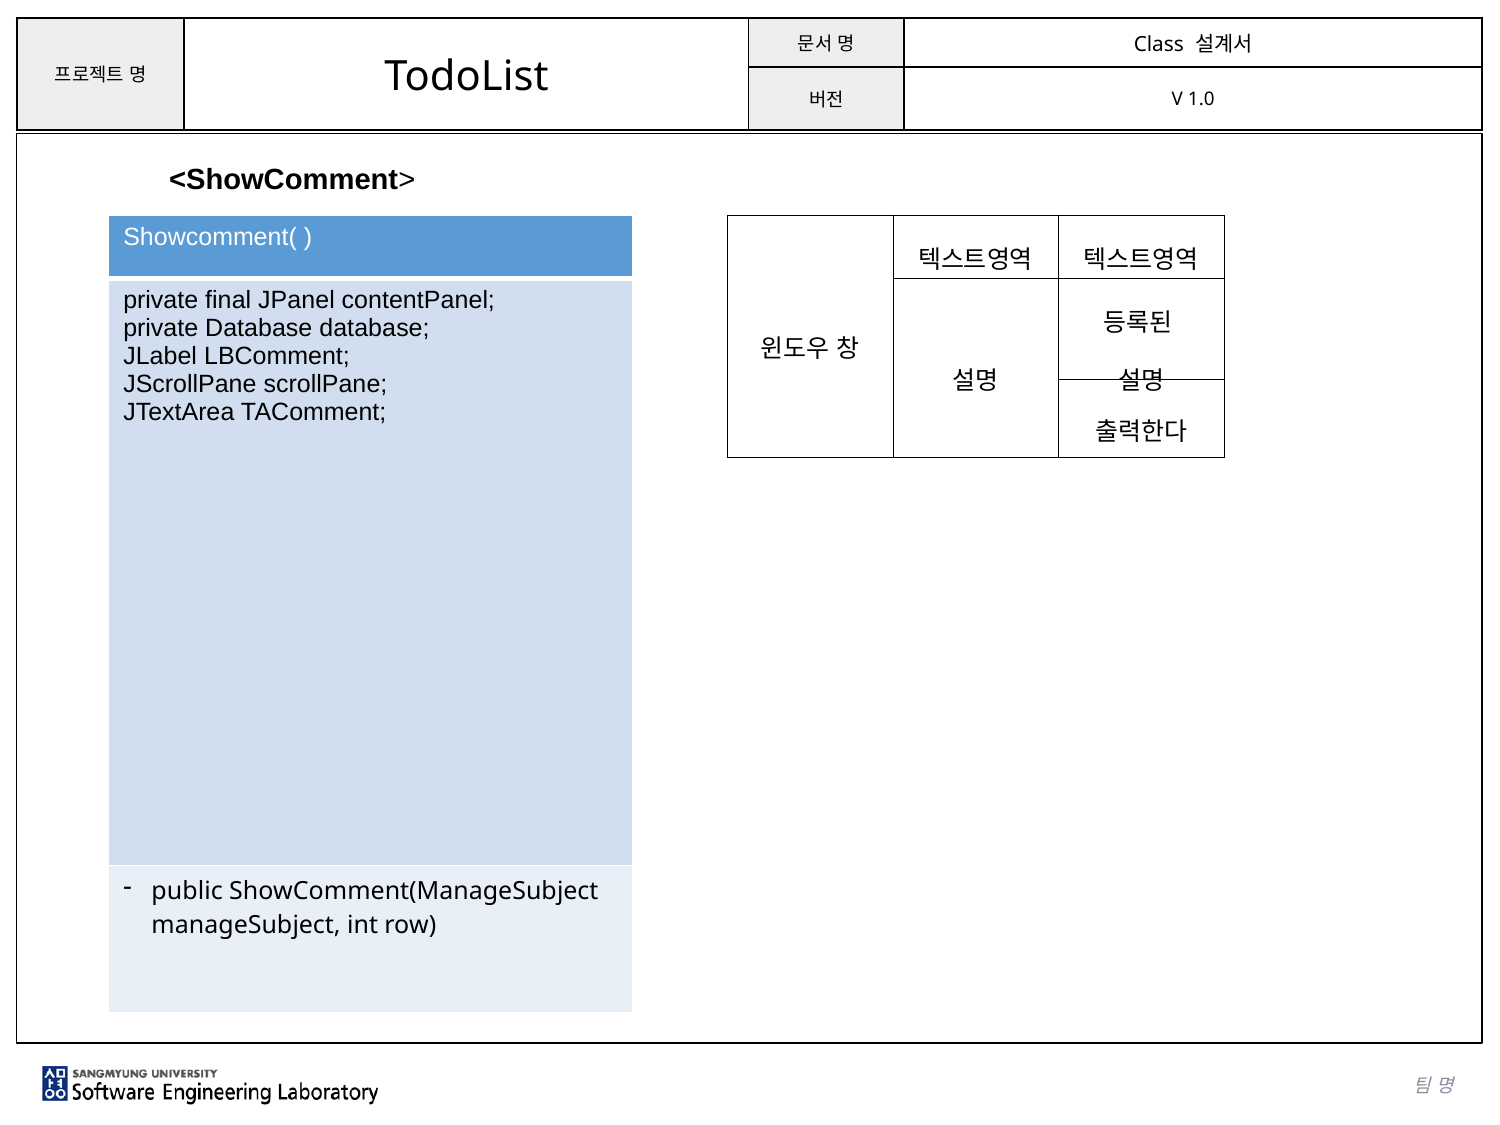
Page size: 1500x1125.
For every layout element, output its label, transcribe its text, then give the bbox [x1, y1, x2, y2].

table_header 윈도우 창 [728, 216, 893, 457]
table_header 텍스트영역 [894, 216, 1058, 278]
table_cell 등록된 설명 [1059, 279, 1224, 379]
table_header Showcomment( ) [109, 216, 632, 276]
footer 팀 명 [994, 1060, 1454, 1110]
table_cell 출력한다 [1059, 380, 1224, 457]
table_header 텍스트영역 [1059, 216, 1224, 278]
table_cell private final JPanel contentPanel; private Database database; JLabel LBComment; JScrollPane scrollPane; JTextArea TAComment; [109, 281, 632, 865]
picture [42, 1066, 382, 1106]
table_cell public ShowComment(ManageSubject manageSubject, int row) [109, 866, 632, 1012]
table_cell 설명 [894, 279, 1058, 457]
text_box <ShowComment> [154, 152, 431, 203]
